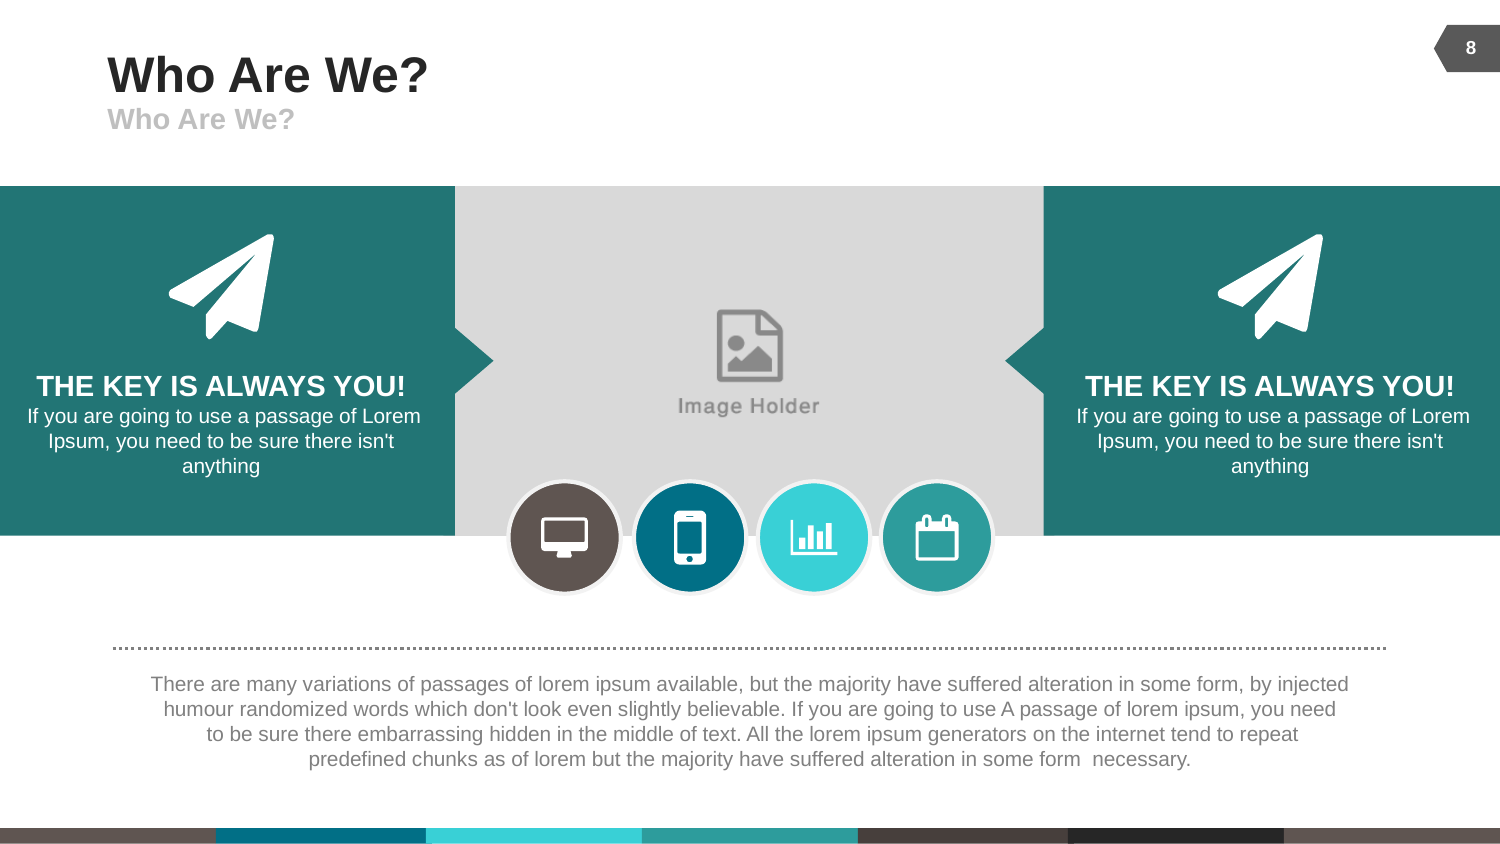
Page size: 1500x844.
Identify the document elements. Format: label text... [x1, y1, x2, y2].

text_box [790, 519, 838, 556]
slide_number 8 [1439, 24, 1500, 70]
text_box There are many variations of passages of lorem ipsum available, but the majority have suffered alteration in some form, by injected humour randomized words which don't look even slightly believable. If you are going to use A passage of lorem ipsum, you need to be sure there embarrassing hidden in the middle of text. All the lorem ipsum generators on the internet tend to repeat predefined chunks as of lorem but the majority have suffered alteration in some form necessary. [113, 670, 1387, 771]
text_box [541, 517, 588, 558]
text_box [755, 479, 873, 596]
text_box [490, 184, 1005, 538]
text_box [631, 479, 749, 596]
text_box [878, 479, 996, 596]
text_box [0, 185, 494, 536]
text_box [506, 479, 623, 596]
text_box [1004, 185, 1500, 536]
list Who Are We? [107, 101, 783, 135]
title Who Are We? [107, 43, 1033, 102]
text_box [674, 510, 707, 565]
text_box [915, 514, 959, 561]
